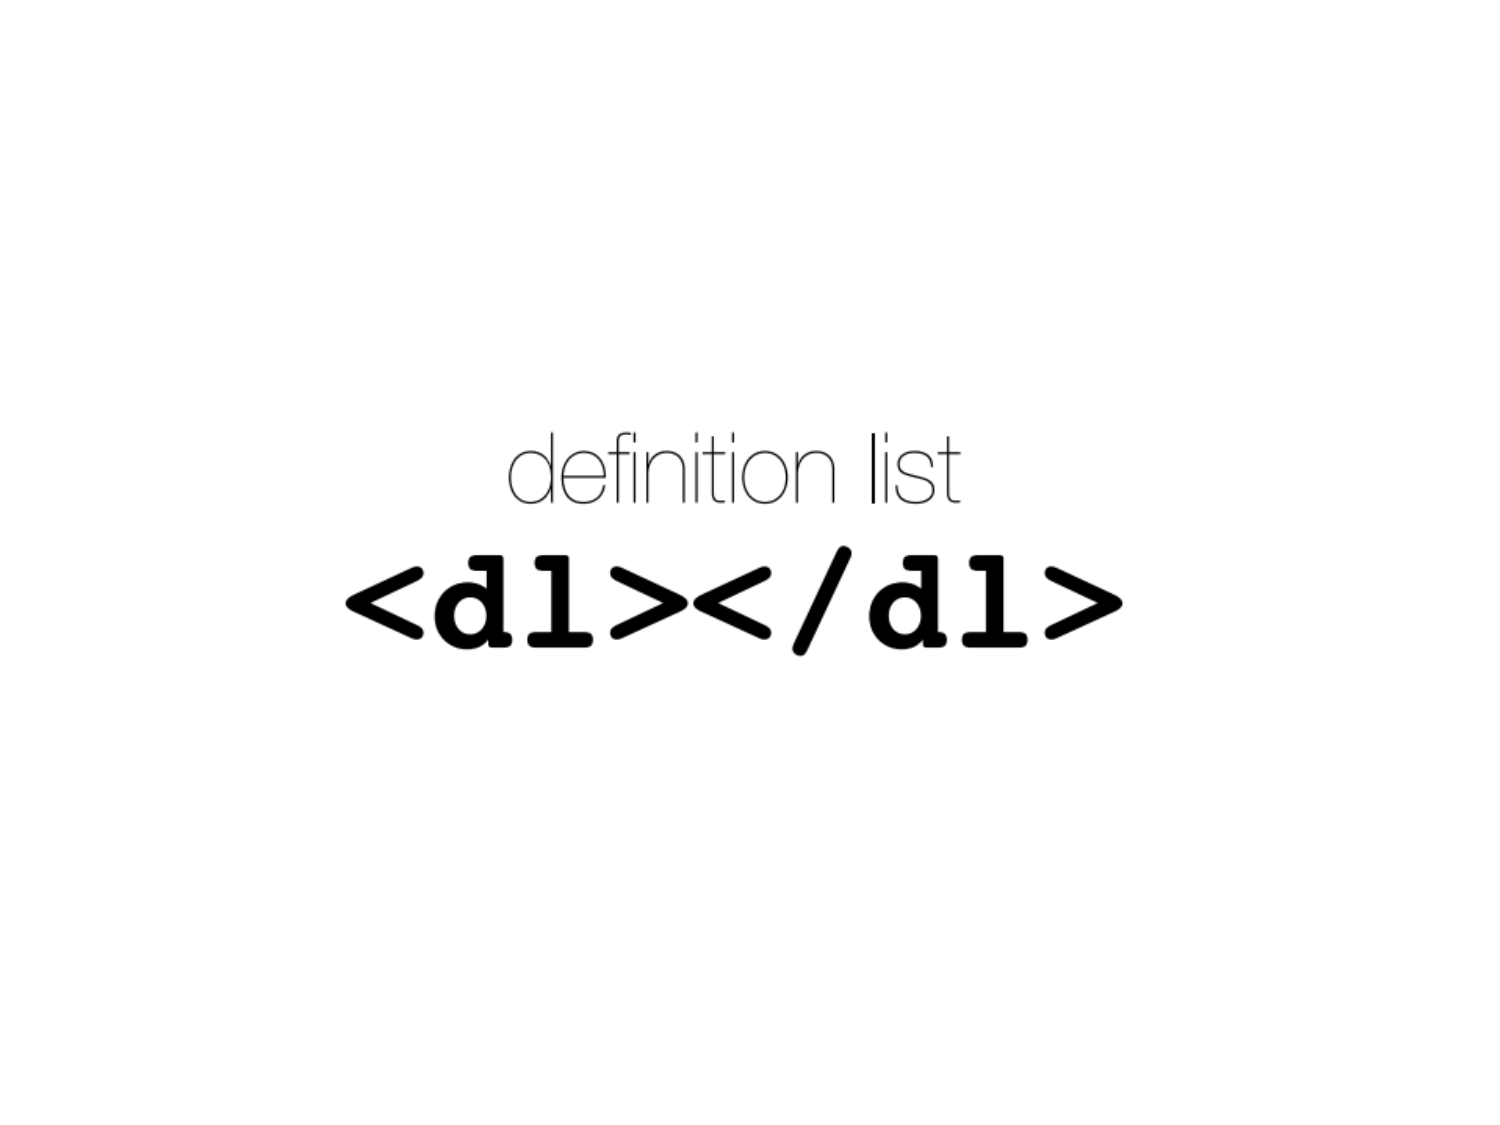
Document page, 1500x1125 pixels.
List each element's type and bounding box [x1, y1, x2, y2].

picture [246, 312, 1254, 812]
